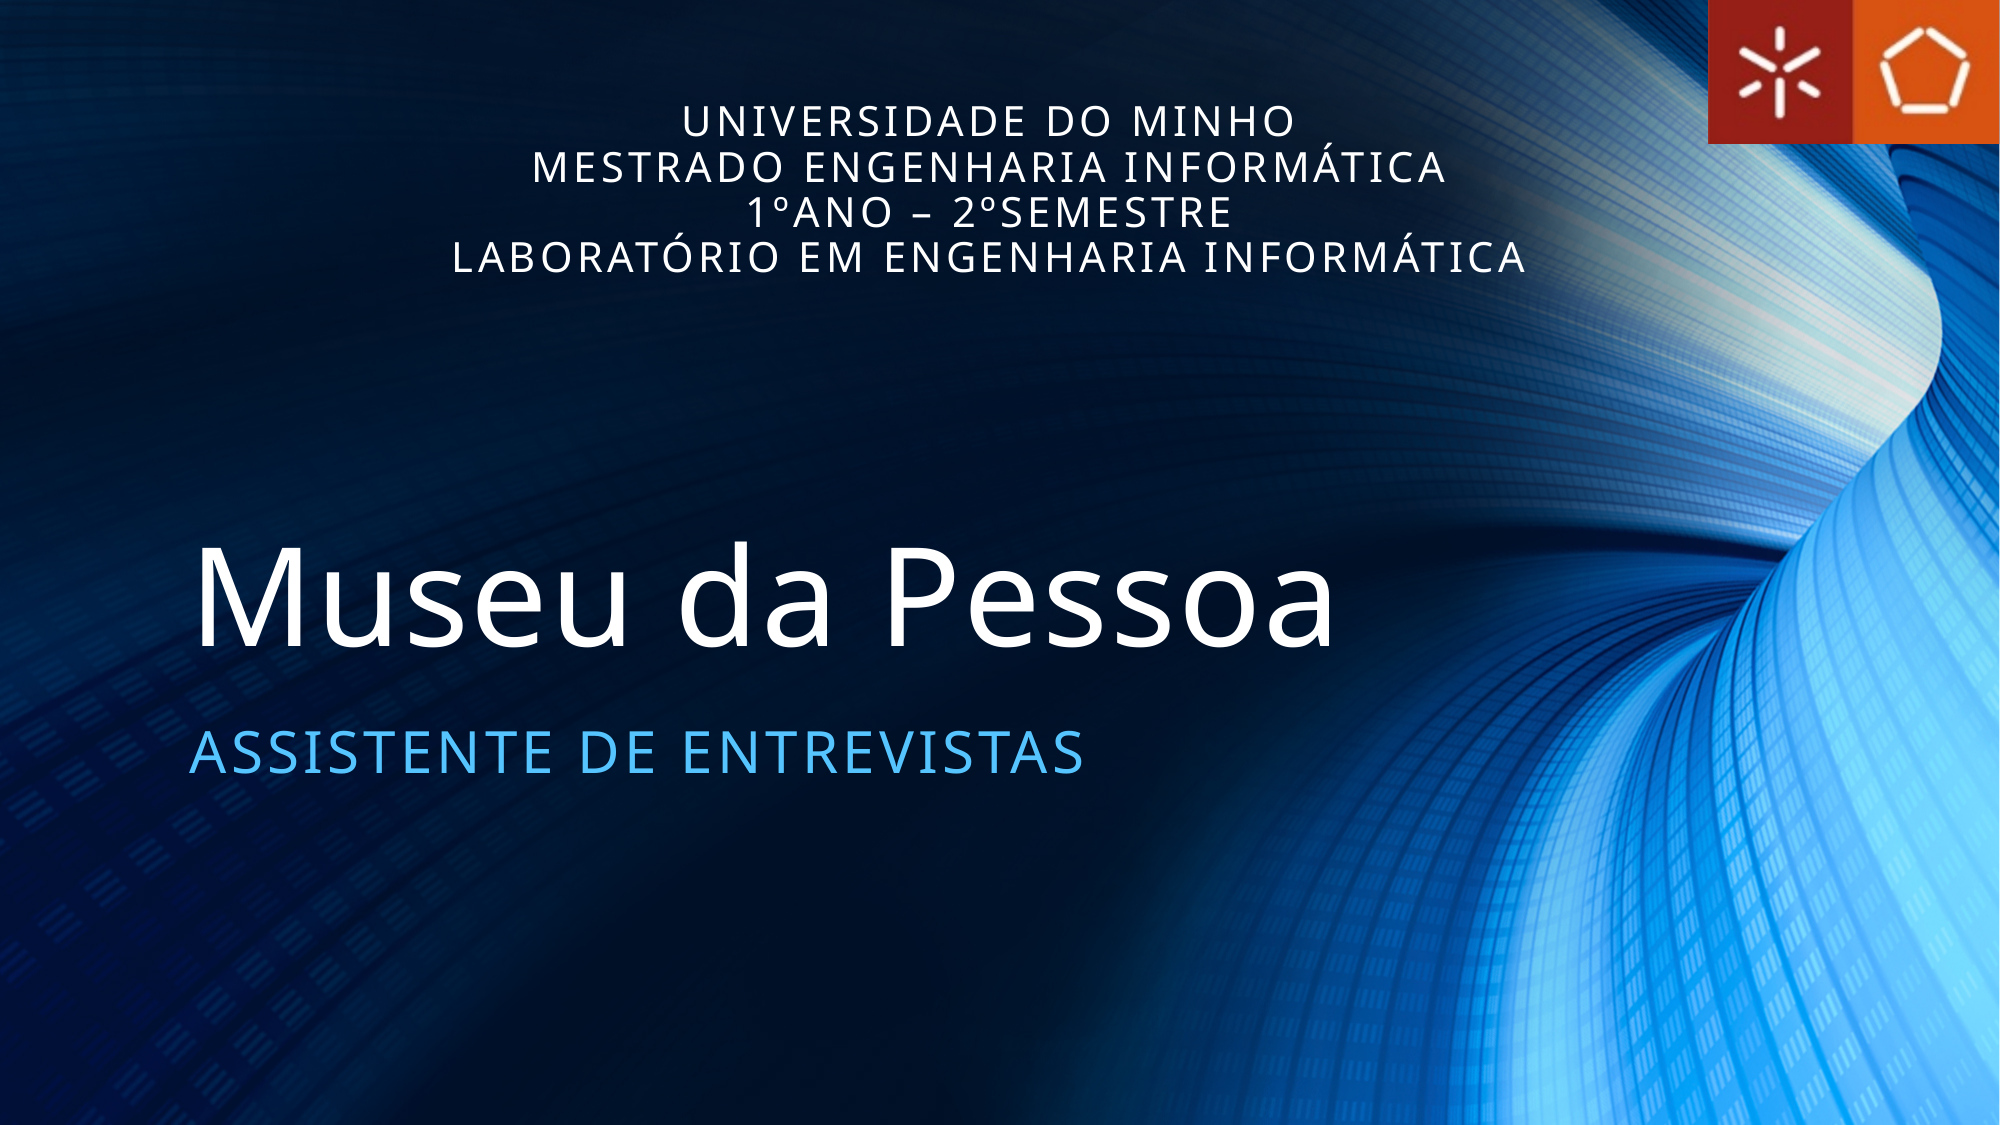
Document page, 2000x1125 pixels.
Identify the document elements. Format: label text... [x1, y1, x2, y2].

title Museu da Pessoa [174, 472, 1525, 681]
picture [0, 0, 2000, 1125]
text_box Universidade do Minho Mestrado Engenharia Informática 1ºAno – 2ºSemestre Laboratório em Engenharia Informática [174, 93, 1803, 472]
subtitle Assistente de Entrevistas [174, 716, 1525, 988]
